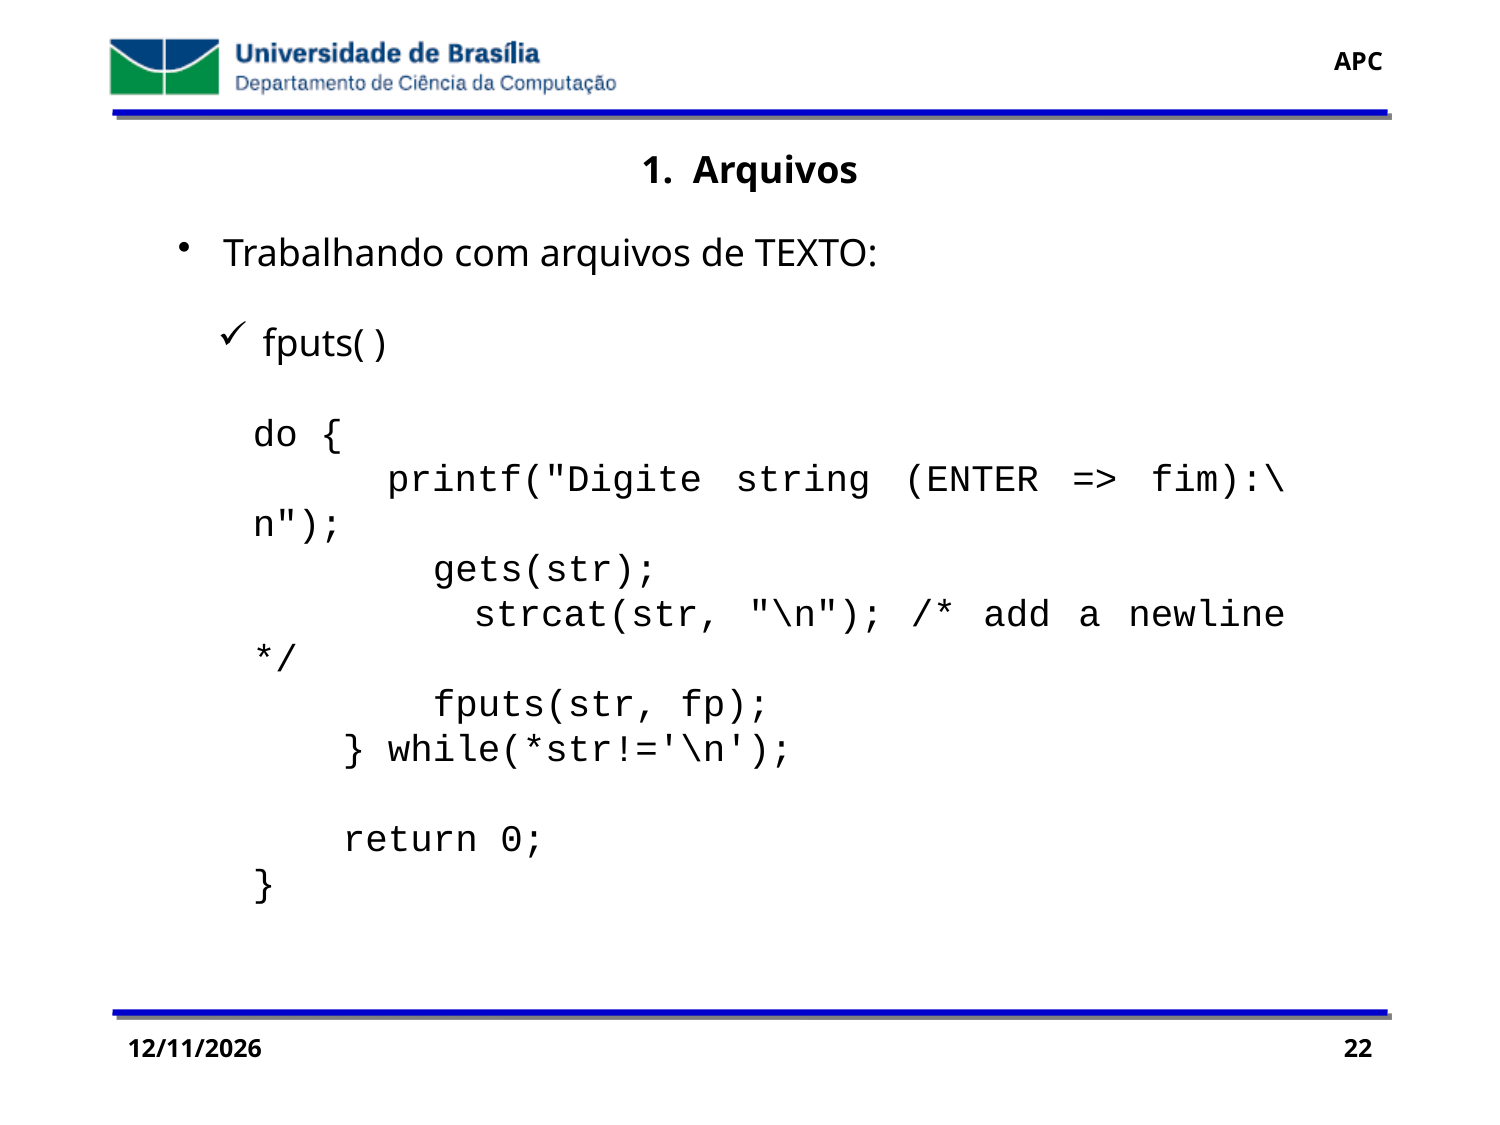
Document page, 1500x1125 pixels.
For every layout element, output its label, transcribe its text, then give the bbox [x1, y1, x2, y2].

slide_number 22 [1074, 1024, 1388, 1101]
text_box 1. Arquivos [112, 138, 1388, 198]
text_box Trabalhando com arquivos de TEXTO: fputs( ) do { printf("Digite string (ENTER => fim):\n"); gets(str); strcat(str, "\n"); /* add a newline */ fputs(str, fp); } while(*str!='\n'); return 0; } [163, 221, 1301, 911]
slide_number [112, 1024, 426, 1101]
picture [105, 35, 632, 100]
